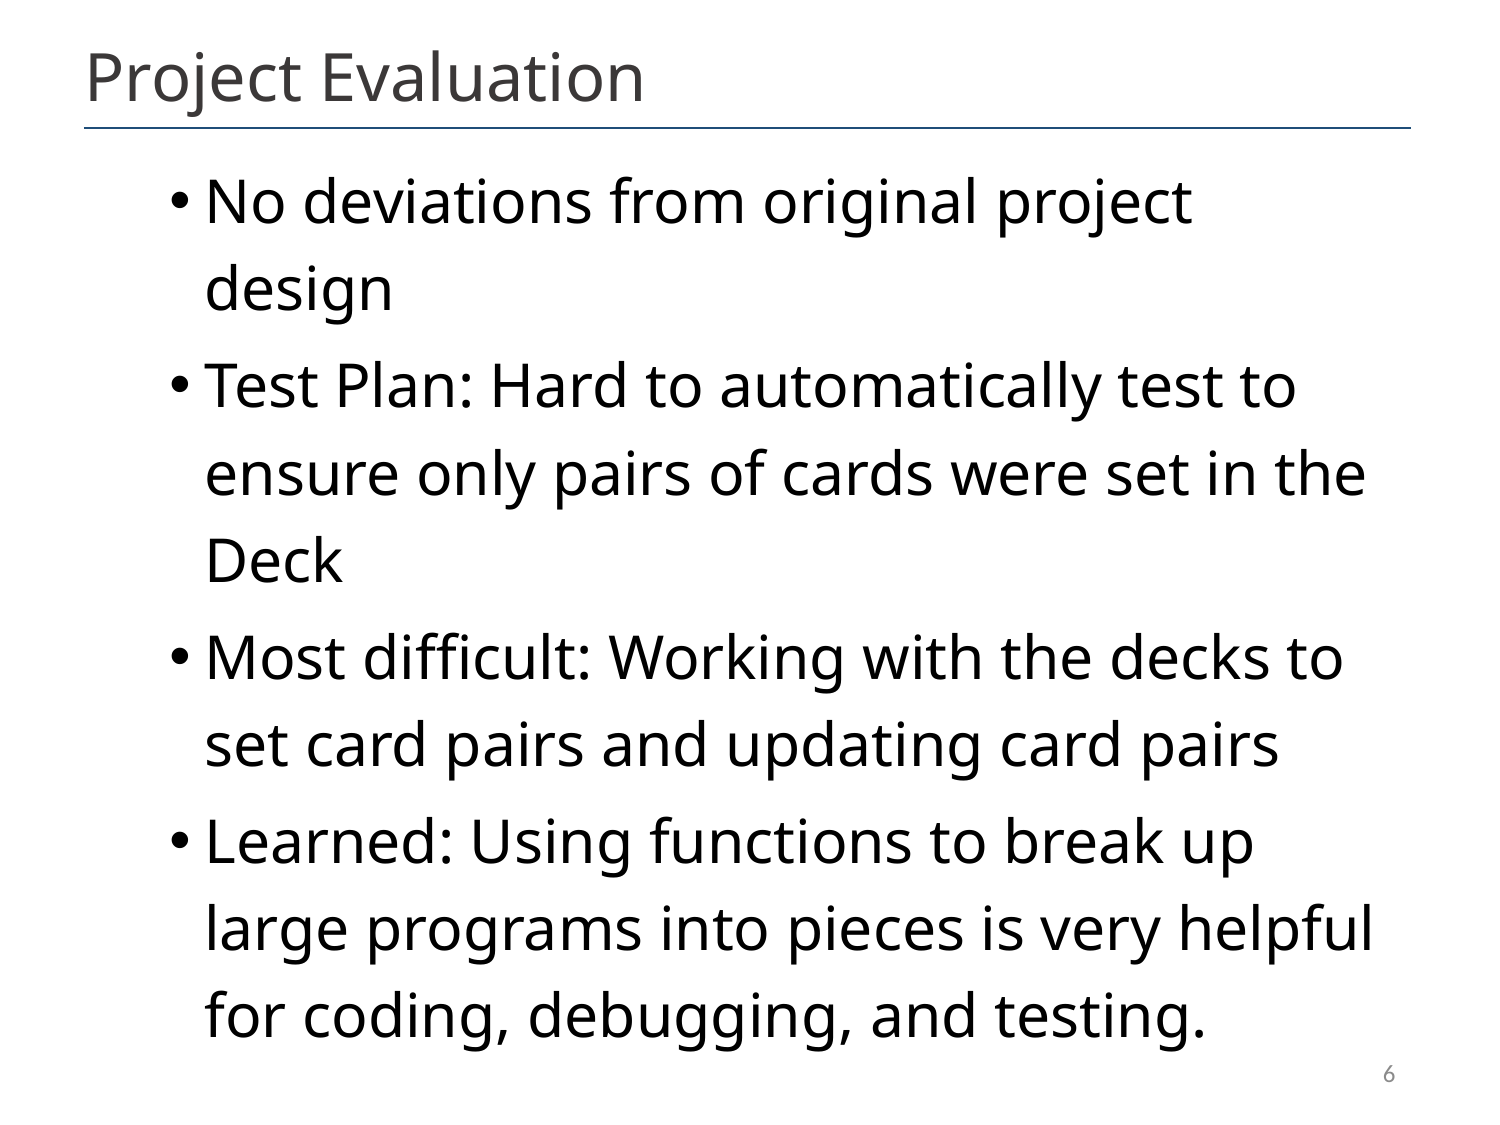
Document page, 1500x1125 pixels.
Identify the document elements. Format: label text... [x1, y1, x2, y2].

slide_number 6 [1073, 1059, 1411, 1103]
list No deviations from original project design Test Plan: Hard to automatically test to ensure only pairs of cards were set in the Deck Most difficult: Working with the decks to set card pairs and updating card pairs Learned: Using functions to break up large programs into pieces is very helpful for coding, debugging, and testing. [83, 141, 1411, 1059]
title Project Evaluation [69, 34, 1413, 127]
